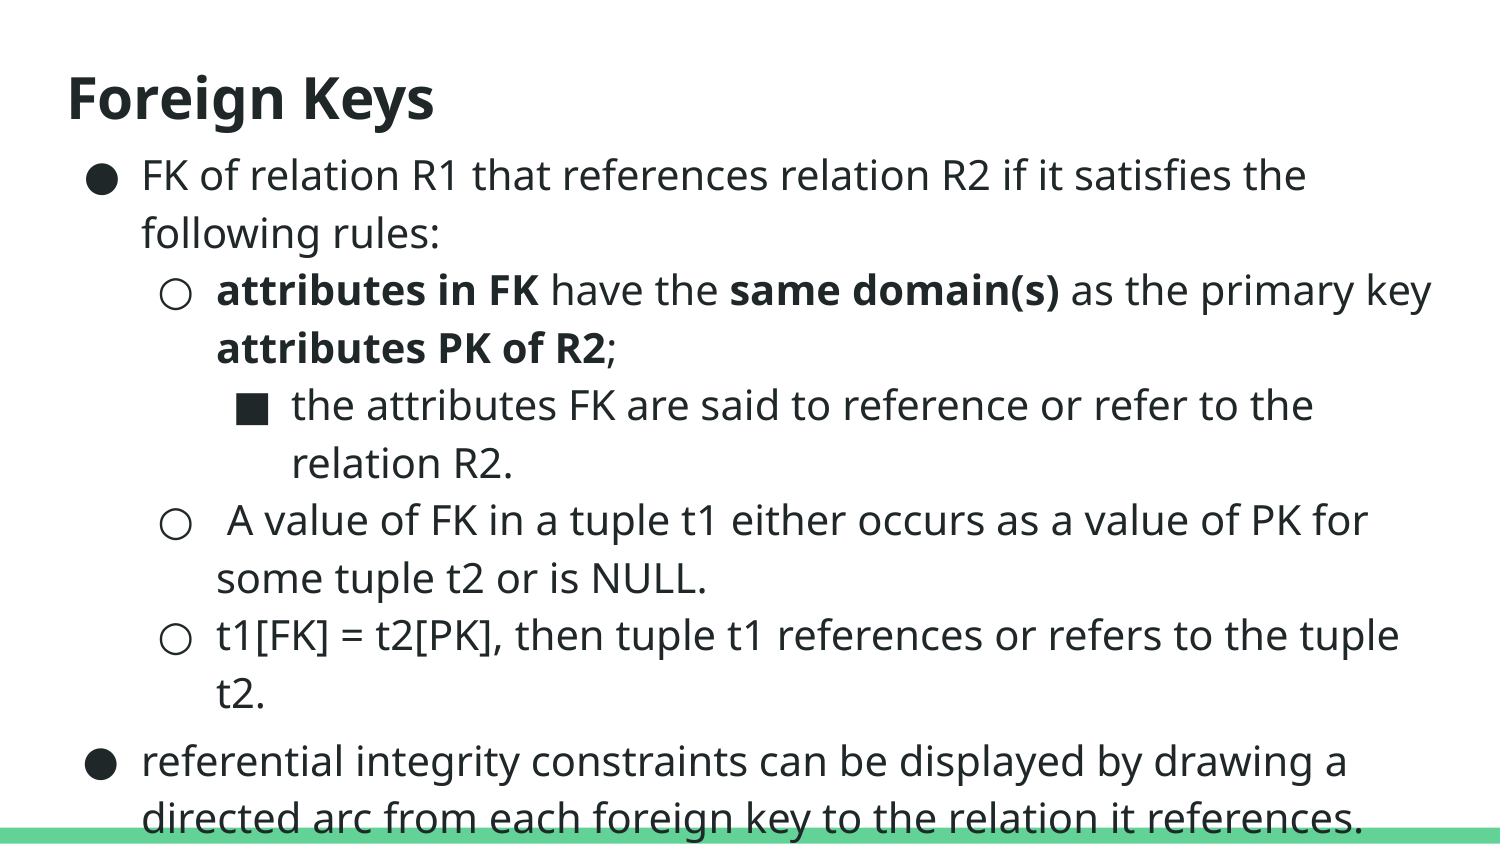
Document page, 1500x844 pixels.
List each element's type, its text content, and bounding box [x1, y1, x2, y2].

list FK of relation R1 that references relation R2 if it satisfies the following rules: attributes in FK have the same domain(s) as the primary key attributes PK of R2; the attributes FK are said to reference or refer to the relation R2. A value of FK in a tuple t1 either occurs as a value of PK for some tuple t2 or is NULL. t1[FK] = t2[PK], then tuple t1 references or refers to the tuple t2. referential integrity constraints can be displayed by drawing a directed arc from each foreign key to the relation it references. [51, 126, 1449, 687]
title Foreign Keys [51, 35, 1449, 126]
